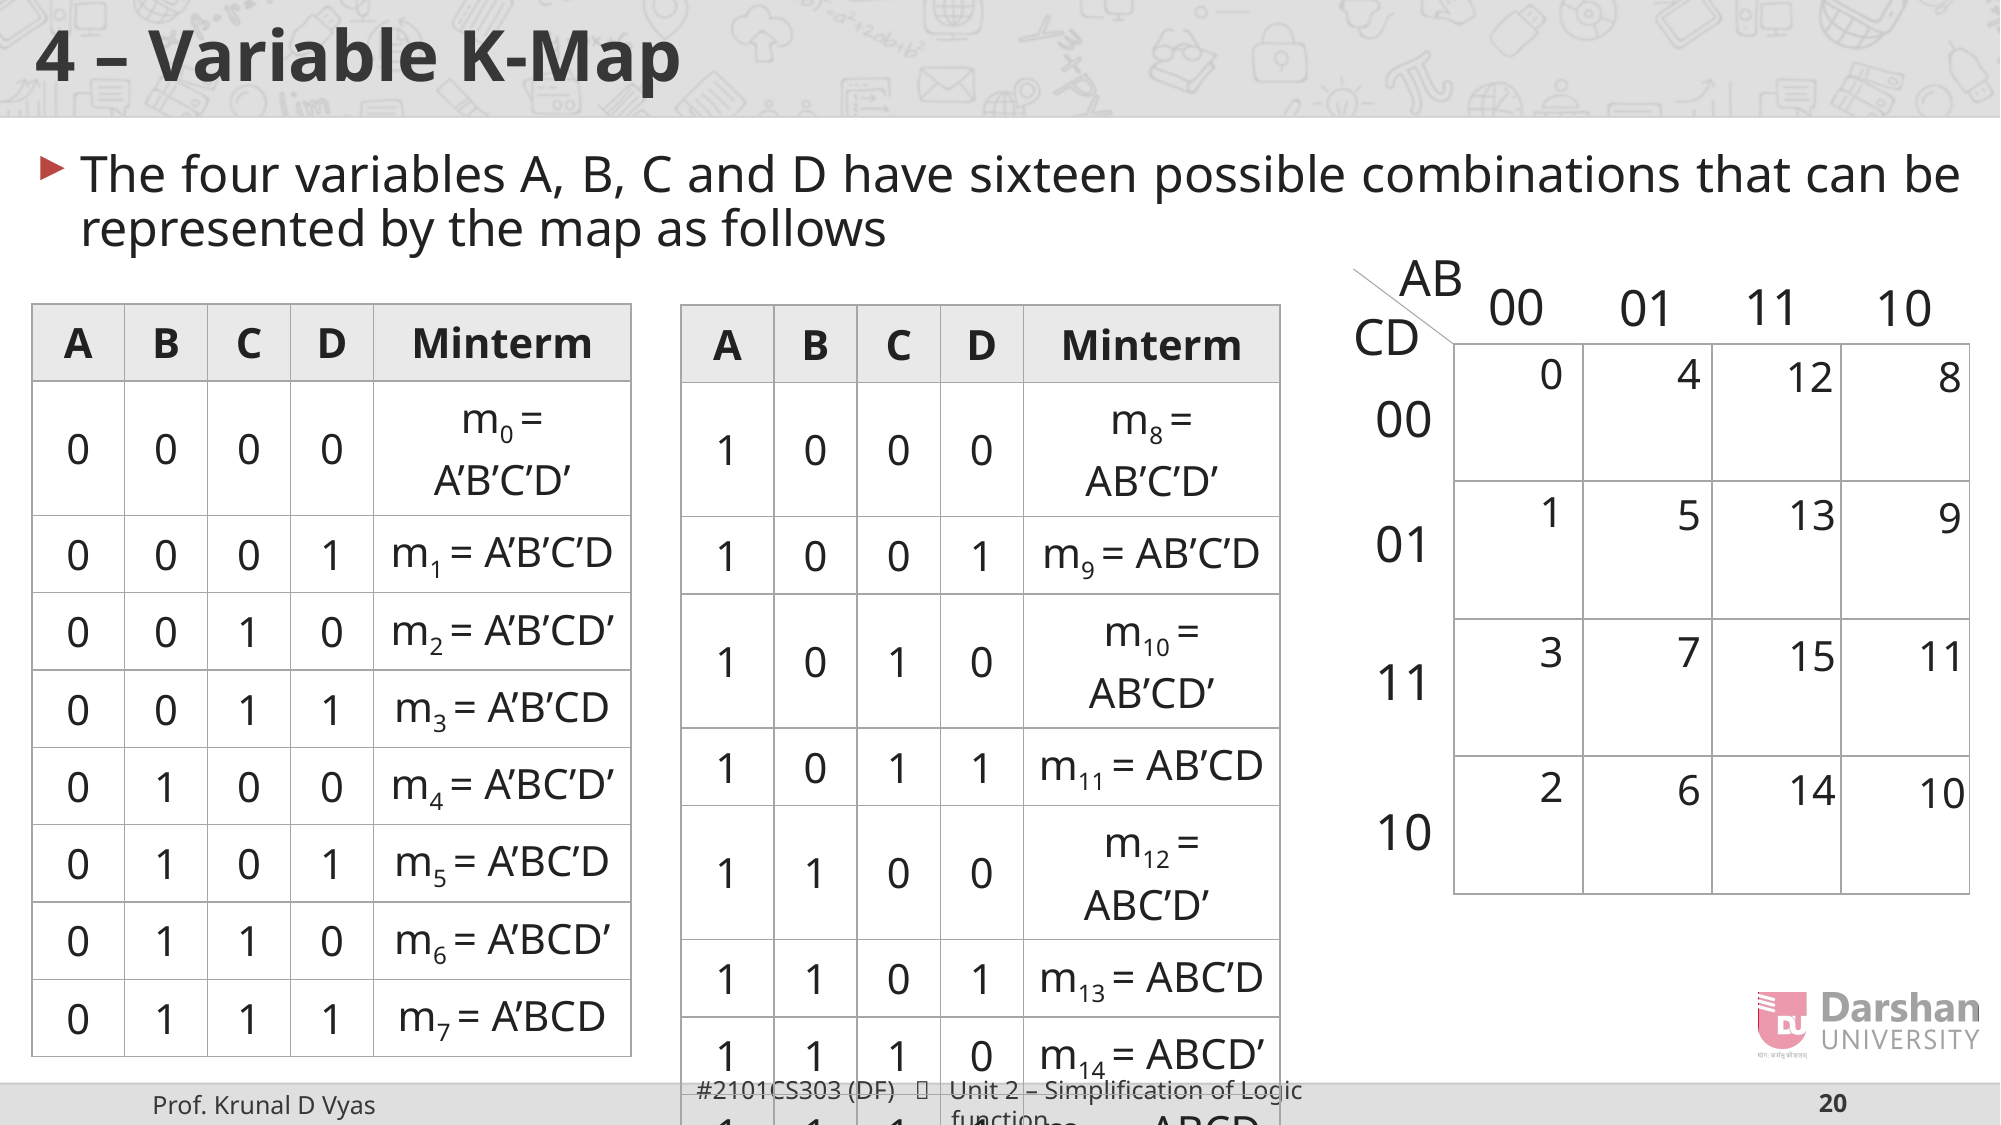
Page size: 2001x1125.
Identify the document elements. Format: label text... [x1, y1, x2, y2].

table_cell 1 [291, 516, 373, 592]
table_cell 1 [125, 980, 207, 1056]
table_cell 0 [291, 748, 373, 824]
table_cell 1 [858, 729, 940, 805]
table_cell 0 [941, 806, 1023, 939]
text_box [1343, 238, 1979, 894]
table_cell 0 [33, 593, 124, 669]
table_cell 1 [858, 595, 940, 727]
table_header A [682, 306, 773, 382]
table_cell 0 [208, 825, 290, 901]
table_cell 1 [125, 748, 207, 824]
table_cell 1 [682, 595, 773, 727]
table_cell 1 [941, 940, 1023, 1016]
table_cell 0 [291, 593, 373, 669]
table_cell m6 = A’BCD’ [374, 903, 630, 979]
table_header D [941, 306, 1023, 382]
table_cell 0 [775, 383, 856, 516]
table_cell 0 [941, 383, 1023, 516]
table_cell m2 = A’B’CD’ [374, 593, 630, 669]
table_cell m15 = ABCD [1024, 1095, 1279, 1125]
table_cell 0 [208, 748, 290, 824]
table_cell 0 [33, 980, 124, 1056]
table_cell 1 [682, 1018, 773, 1094]
table_cell 0 [858, 383, 940, 516]
table_cell 0 [208, 516, 290, 592]
table_cell 0 [775, 517, 856, 593]
table_cell 1 [682, 806, 773, 939]
table_cell 1 [775, 1018, 856, 1094]
table_cell 0 [941, 595, 1023, 727]
table_cell 1 [291, 671, 373, 747]
table_cell m8 = AB’C’D’ [1024, 383, 1279, 516]
table_header Minterm [374, 305, 630, 380]
table_cell 1 [682, 729, 773, 805]
table_cell 0 [775, 729, 856, 805]
table_cell 1 [125, 825, 207, 901]
table_cell m14 = ABCD’ [1024, 1018, 1279, 1094]
table_cell m0 = A’B’C’D’ [374, 382, 630, 515]
table_header D [291, 305, 373, 380]
table_cell 0 [208, 382, 290, 515]
table_cell 1 [682, 1095, 773, 1125]
table_header A [33, 305, 124, 380]
table_cell 1 [941, 517, 1023, 593]
table_cell 0 [941, 1018, 1023, 1094]
table_cell m12 = ABC’D’ [1024, 806, 1279, 939]
table_cell 1 [208, 903, 290, 979]
title 4 – Variable K-Map [0, 0, 2000, 117]
table_cell m1 = A’B’C’D [374, 516, 630, 592]
table_cell 1 [208, 593, 290, 669]
table_cell 1 [682, 383, 773, 516]
table_cell 0 [291, 903, 373, 979]
text_box E [1758, 992, 1979, 1059]
table_cell 0 [125, 671, 207, 747]
table_cell 1 [682, 517, 773, 593]
table_cell 0 [125, 382, 207, 515]
table_cell 0 [33, 748, 124, 824]
table_cell 1 [775, 806, 856, 939]
table_cell 0 [858, 806, 940, 939]
table_cell m11 = AB’CD [1024, 729, 1279, 805]
table_cell 0 [125, 593, 207, 669]
table_cell 1 [682, 940, 773, 1016]
table_cell m13 = ABC’D [1024, 940, 1279, 1016]
table_cell m10 = AB’CD’ [1024, 595, 1279, 727]
table_cell 0 [291, 382, 373, 515]
table_cell 1 [125, 903, 207, 979]
table_cell 1 [858, 1018, 940, 1094]
list The four variables A, B, C and D have sixteen possible combinations that can be represented by the map as follows [21, 141, 1979, 278]
table_cell 1 [291, 980, 373, 1056]
table_cell m4 = A’BC’D’ [374, 748, 630, 824]
table_cell 0 [125, 516, 207, 592]
table_cell 1 [941, 1095, 1023, 1125]
table_cell m9 = AB’C’D [1024, 517, 1279, 593]
table_cell 1 [291, 825, 373, 901]
table_header B [125, 305, 207, 380]
table_cell 0 [33, 825, 124, 901]
table_header Minterm [1024, 306, 1279, 382]
table_cell 0 [858, 940, 940, 1016]
table_cell 1 [208, 980, 290, 1056]
table_cell 0 [33, 382, 124, 515]
table_cell 1 [941, 729, 1023, 805]
table_cell 1 [775, 940, 856, 1016]
table_header B [775, 306, 856, 382]
table_cell 0 [33, 671, 124, 747]
table_cell 1 [775, 1095, 856, 1125]
table_header C [208, 305, 290, 380]
table_cell 0 [33, 903, 124, 979]
table_cell m7 = A’BCD [374, 980, 630, 1056]
table_cell 1 [858, 1095, 940, 1125]
table_cell 0 [33, 516, 124, 592]
table_cell 0 [858, 517, 940, 593]
table_cell m3 = A’B’CD [374, 671, 630, 747]
table_header C [858, 306, 940, 382]
table_cell 1 [208, 671, 290, 747]
table_cell 0 [775, 595, 856, 727]
table_cell m5 = A’BC’D [374, 825, 630, 901]
